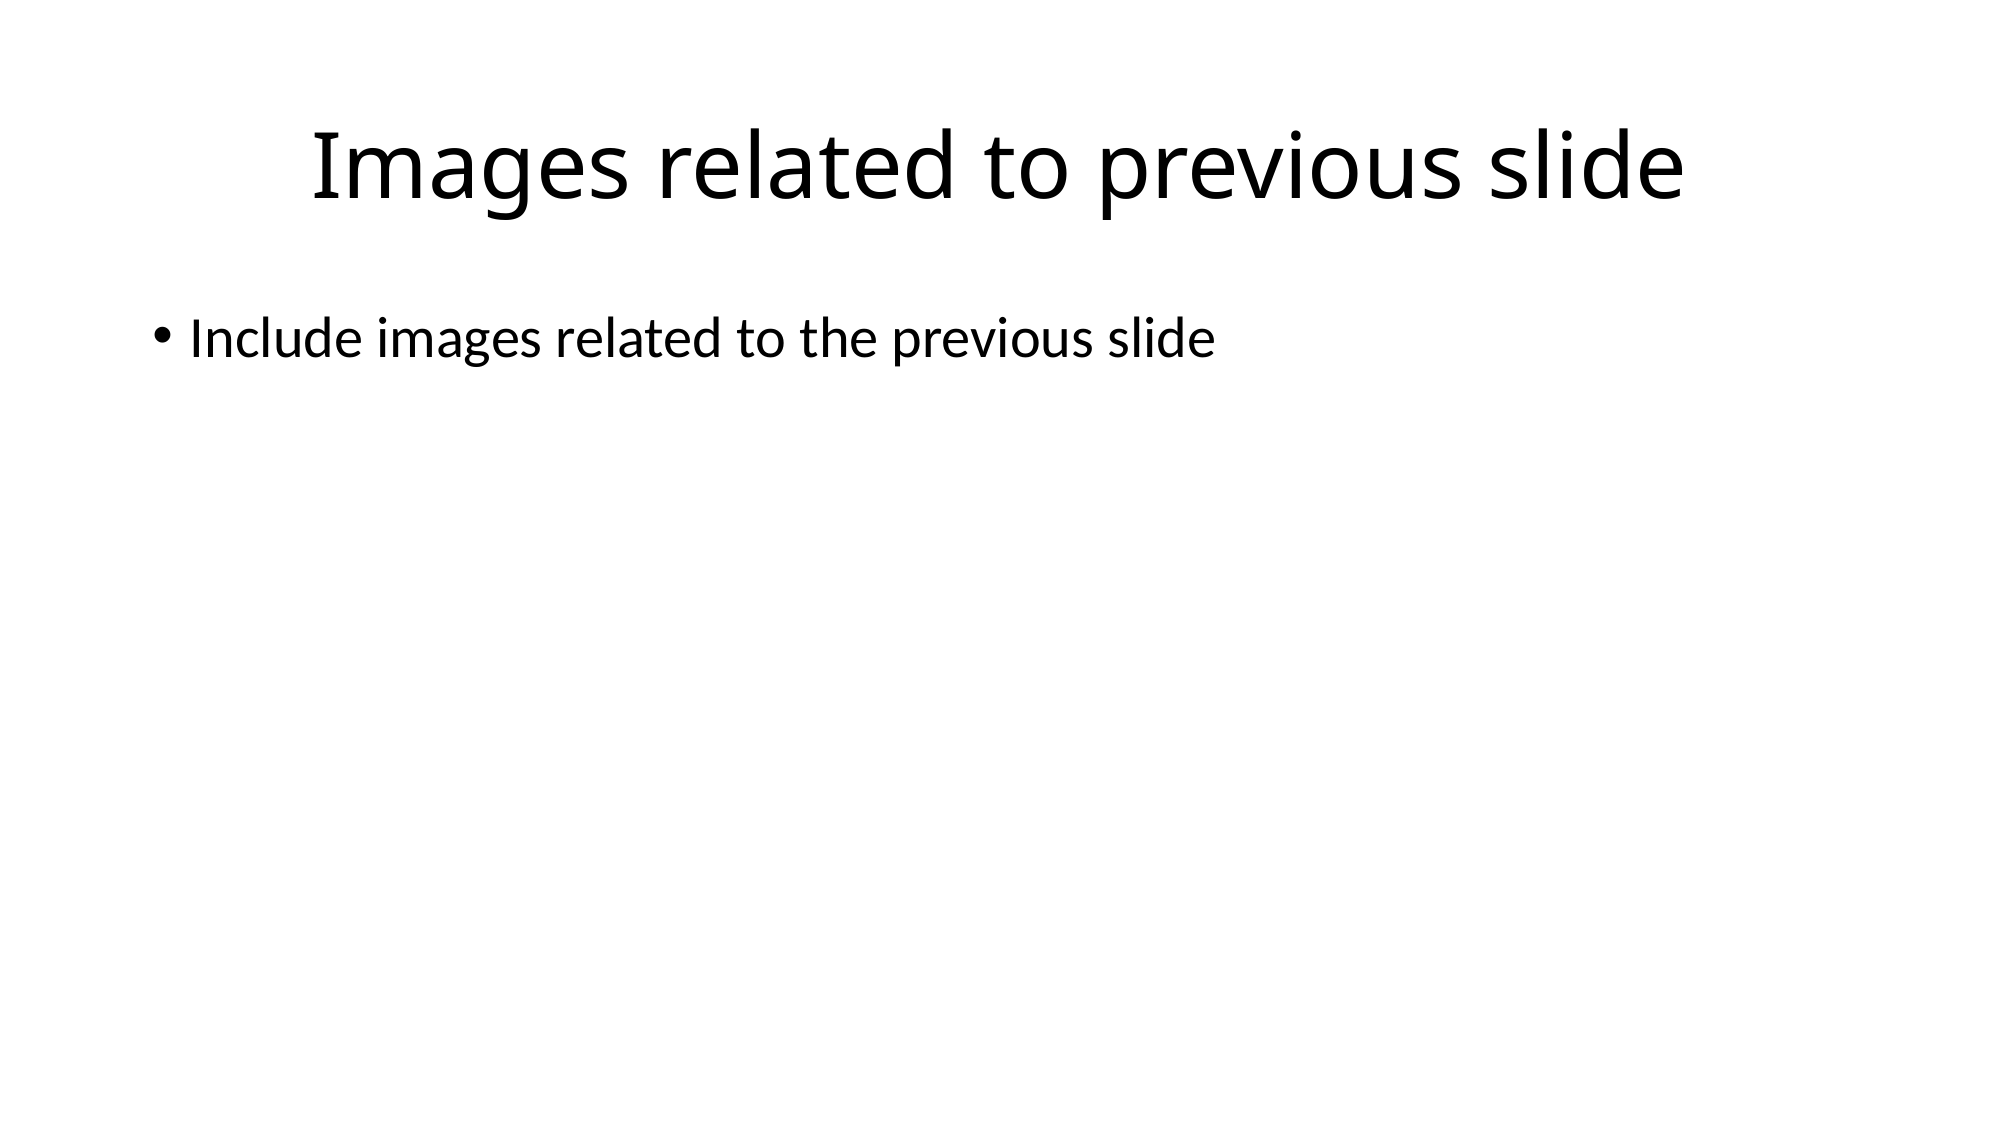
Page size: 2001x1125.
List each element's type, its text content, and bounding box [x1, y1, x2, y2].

title Images related to previous slide [137, 59, 1863, 278]
list Include images related to the previous slide [137, 299, 1863, 1014]
